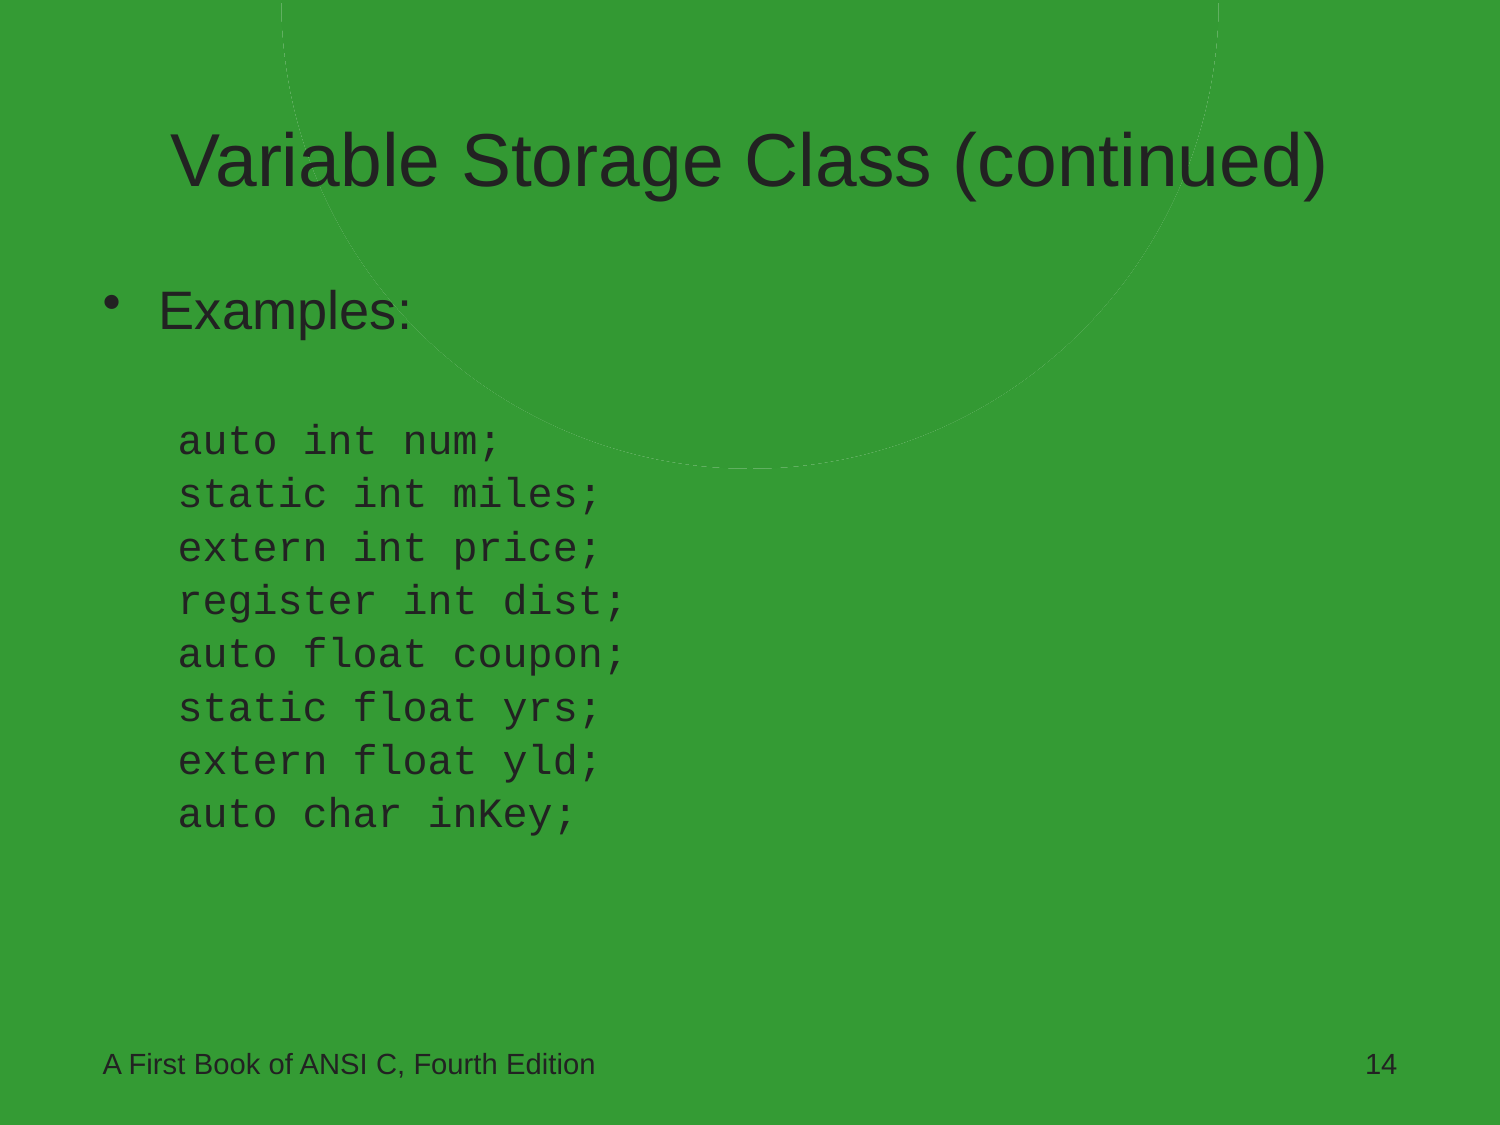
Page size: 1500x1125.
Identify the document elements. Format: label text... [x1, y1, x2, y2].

list Examples: auto int num; static int miles; extern int price; register int dist; auto float coupon; static float yrs; extern float yld; auto char inKey; [87, 275, 1413, 1025]
title Variable Storage Class (continued) [87, 62, 1413, 250]
slide_number 14 [1074, 1037, 1413, 1101]
footer A First Book of ANSI C, Fourth Edition [87, 1037, 1051, 1101]
